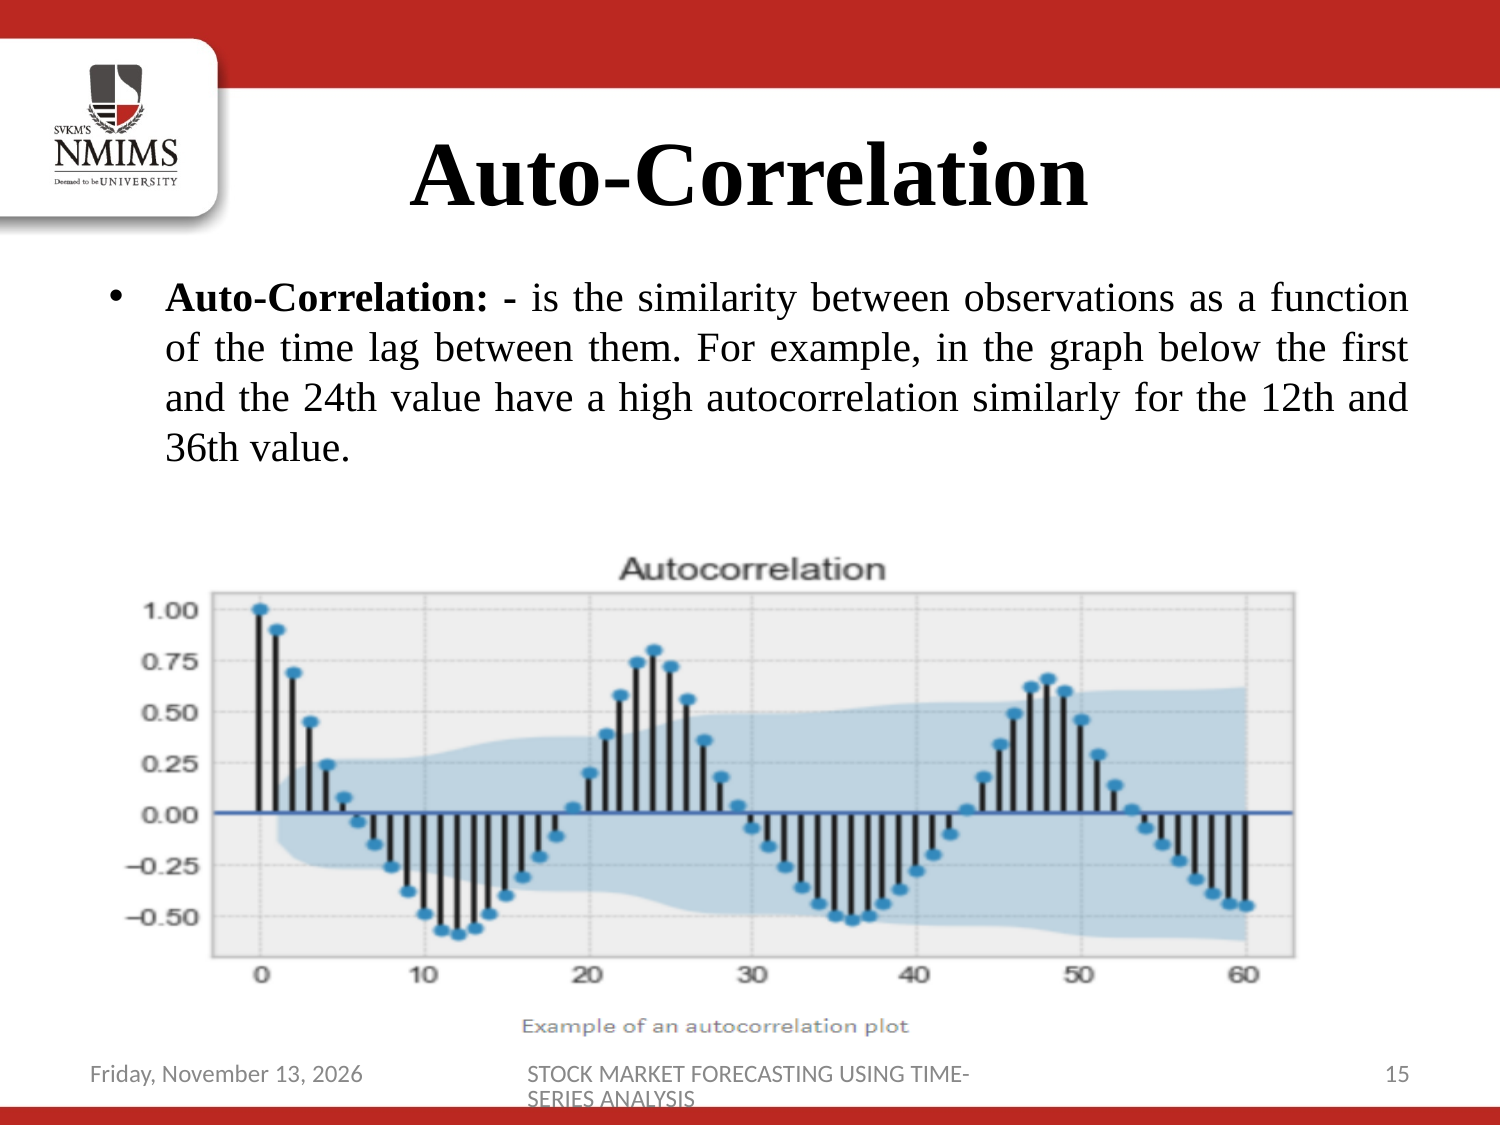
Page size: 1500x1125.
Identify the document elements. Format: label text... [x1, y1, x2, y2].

title Auto-Correlation [75, 75, 1425, 262]
slide_number 15 [1074, 1042, 1425, 1103]
list Auto-Correlation: - is the similarity between observations as a function of the time lag between them. For example, in the graph below the first and the 24th value have a high autocorrelation similarly for the 12th and 36th value. [75, 262, 1425, 1005]
picture [0, 0, 1500, 1125]
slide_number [75, 1054, 425, 1103]
footer STOCK MARKET FORECASTING USING TIME-SERIES ANALYSIS [512, 1055, 988, 1103]
